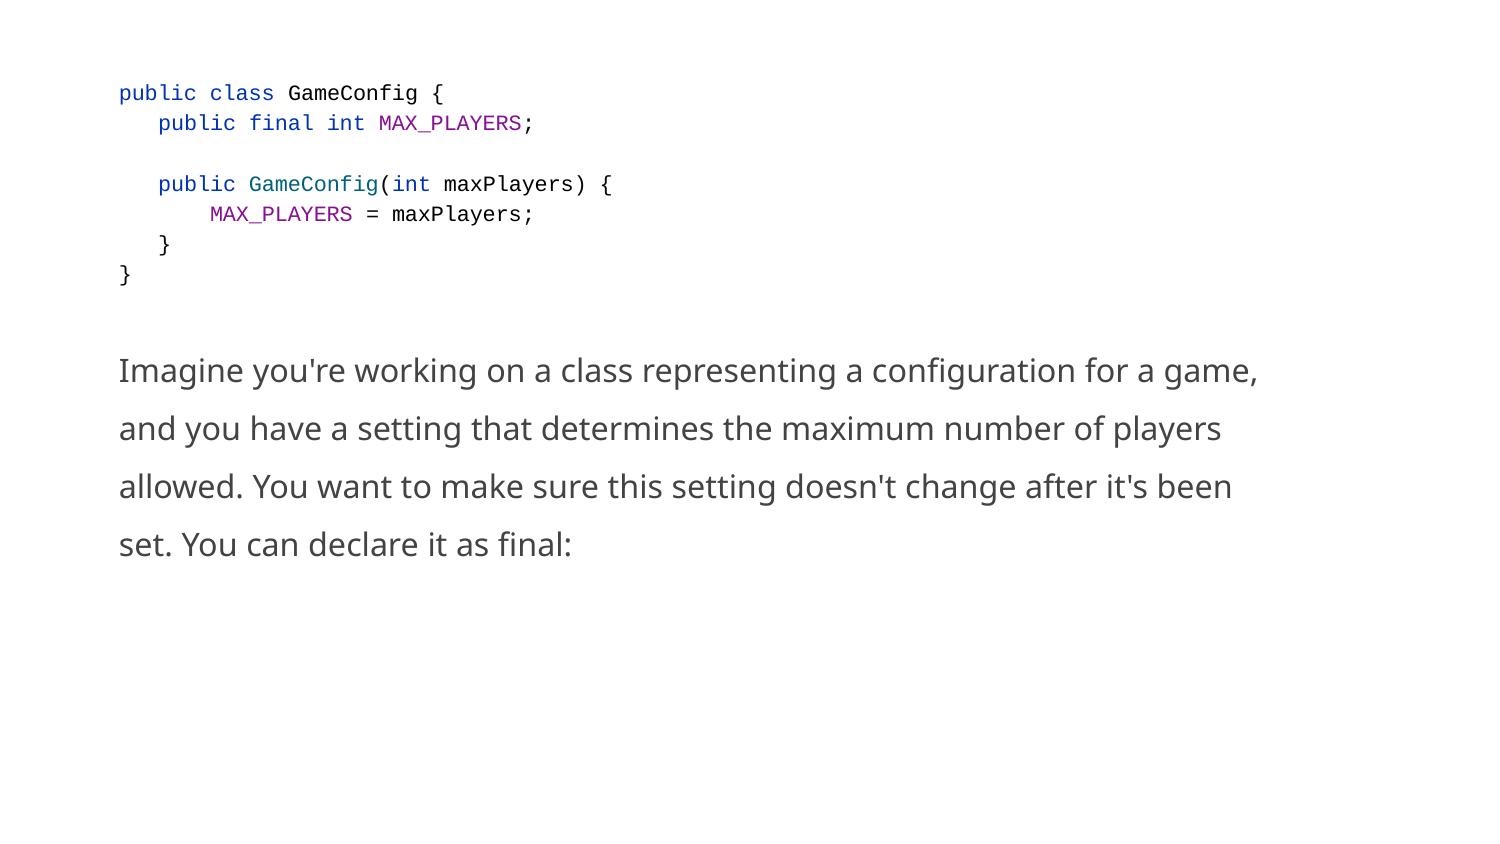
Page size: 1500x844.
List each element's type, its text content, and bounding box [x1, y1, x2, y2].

text_box public class GameConfig { public final int MAX_PLAYERS; public GameConfig(int maxPlayers) { MAX_PLAYERS = maxPlayers; } } Imagine you're working on a class representing a configuration for a game, and you have a setting that determines the maximum number of players allowed. You want to make sure this setting doesn't change after it's been set. You can declare it as final: [104, 59, 1311, 772]
